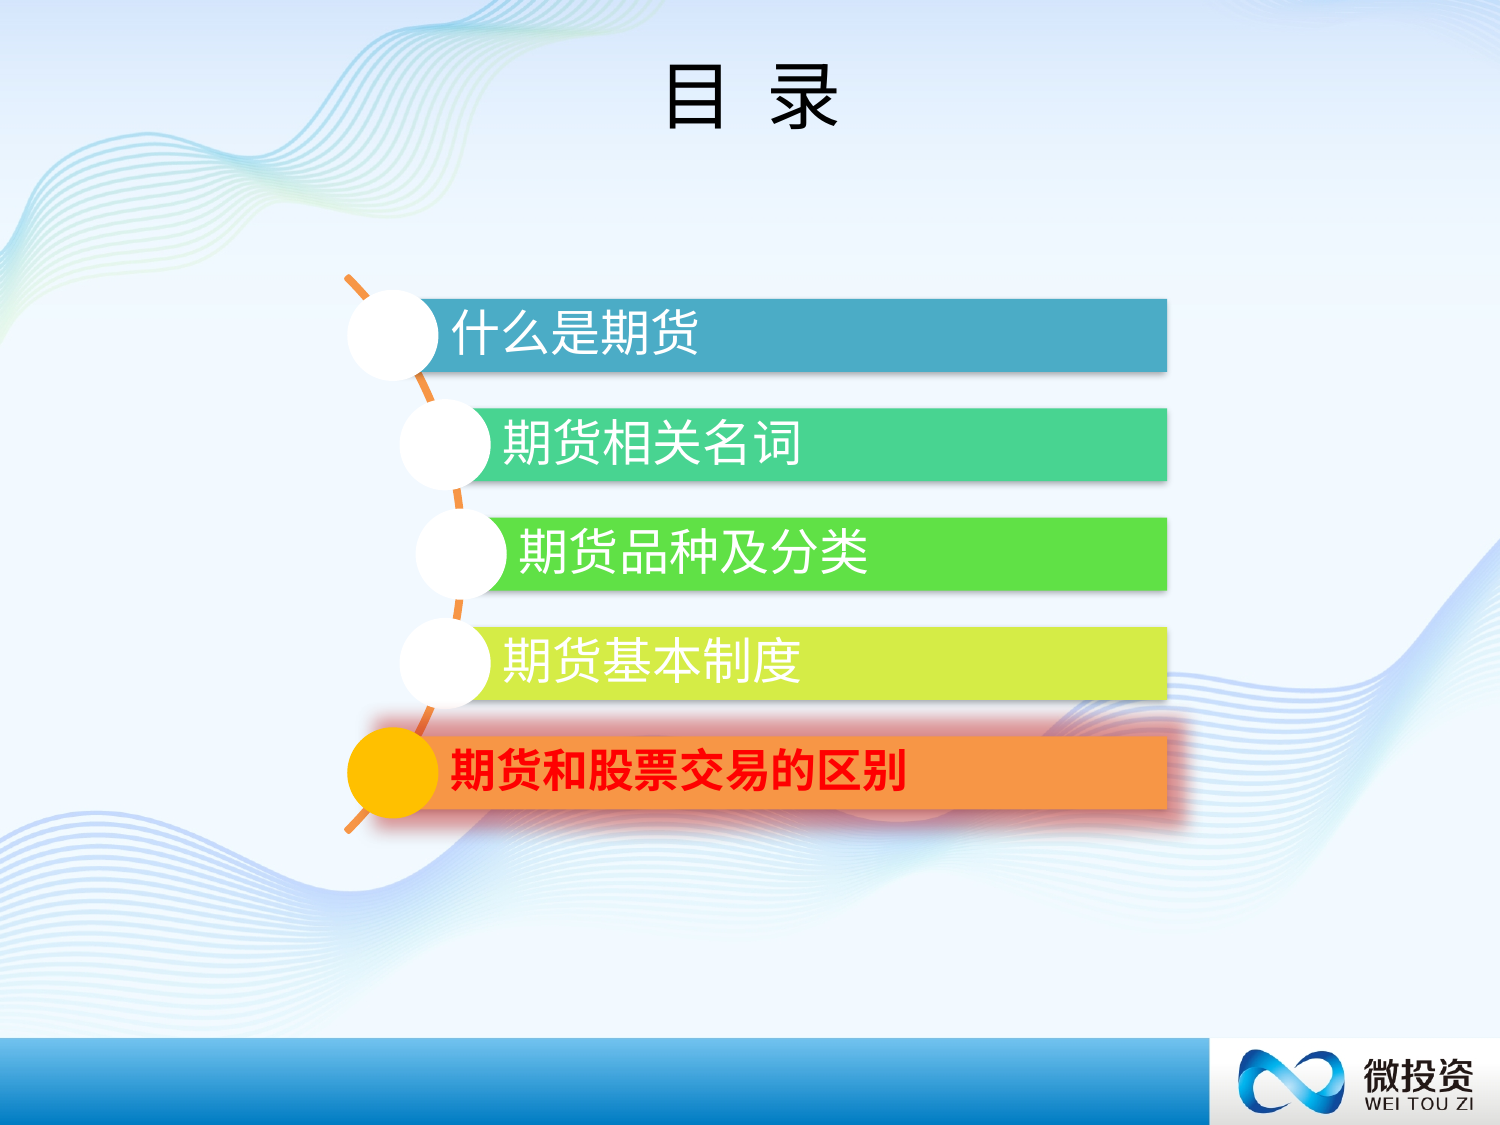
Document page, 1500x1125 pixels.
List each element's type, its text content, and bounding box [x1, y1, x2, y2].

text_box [337, 262, 1176, 846]
picture [0, 0, 1500, 1125]
title 目 录 [75, 0, 1425, 188]
